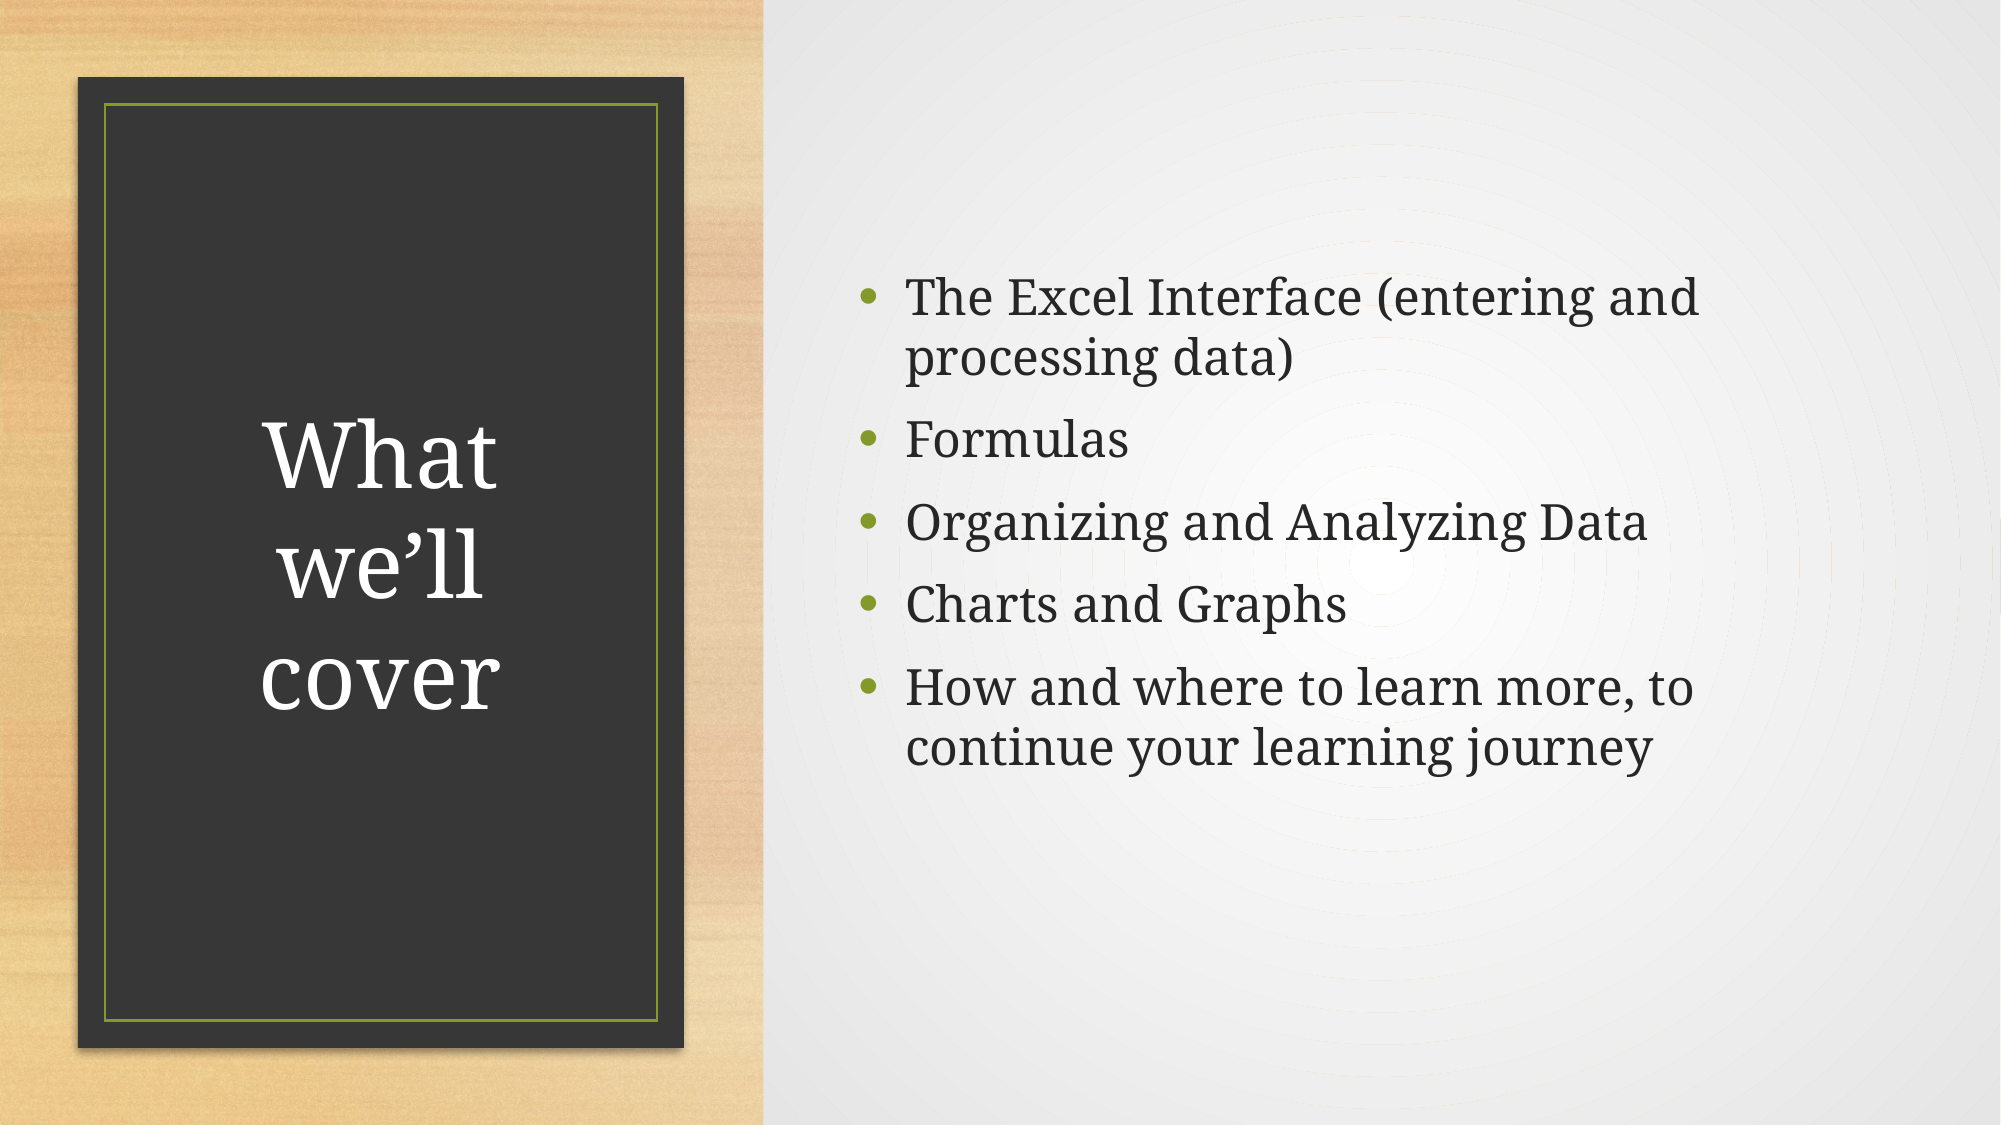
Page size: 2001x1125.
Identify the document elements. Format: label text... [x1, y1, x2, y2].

text_box [77, 76, 685, 1049]
text_box [104, 103, 658, 1021]
list The Excel Interface (entering and processing data) Formulas Organizing and Analyzing Data Charts and Graphs How and where to learn more, to continue your learning journey [843, 77, 1820, 964]
text_box [762, 0, 2000, 1125]
title What we’ll cover [156, 156, 605, 968]
text_box [0, 0, 762, 1125]
